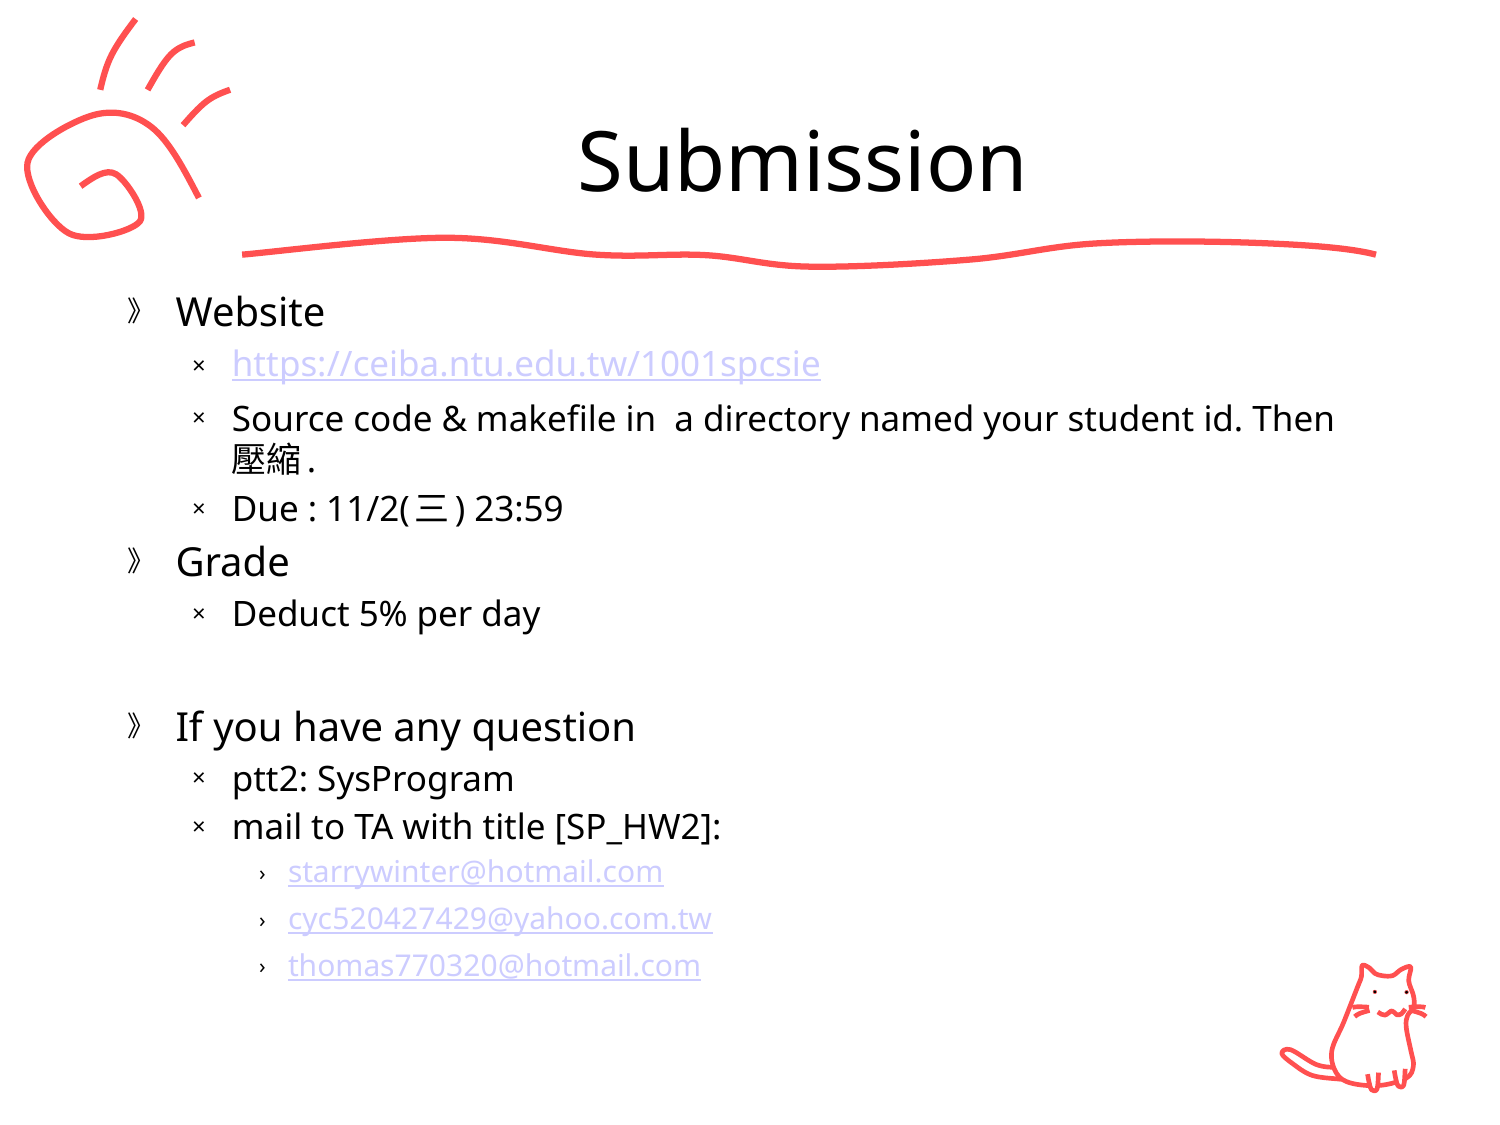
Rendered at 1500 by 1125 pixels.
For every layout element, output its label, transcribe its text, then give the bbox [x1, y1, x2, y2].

title Submission [218, 63, 1388, 252]
list Website https://ceiba.ntu.edu.tw/1001spcsie Source code & makefile in a directory named your student id. Then 壓縮. Due : 11/2(三) 23:59 Grade Deduct 5% per day If you have any question ptt2: SysProgram mail to TA with title [SP_HW2]: starrywinter@hotmail.com cyc520427429@yahoo.com.tw thomas770320@hotmail.com [112, 278, 1388, 1001]
